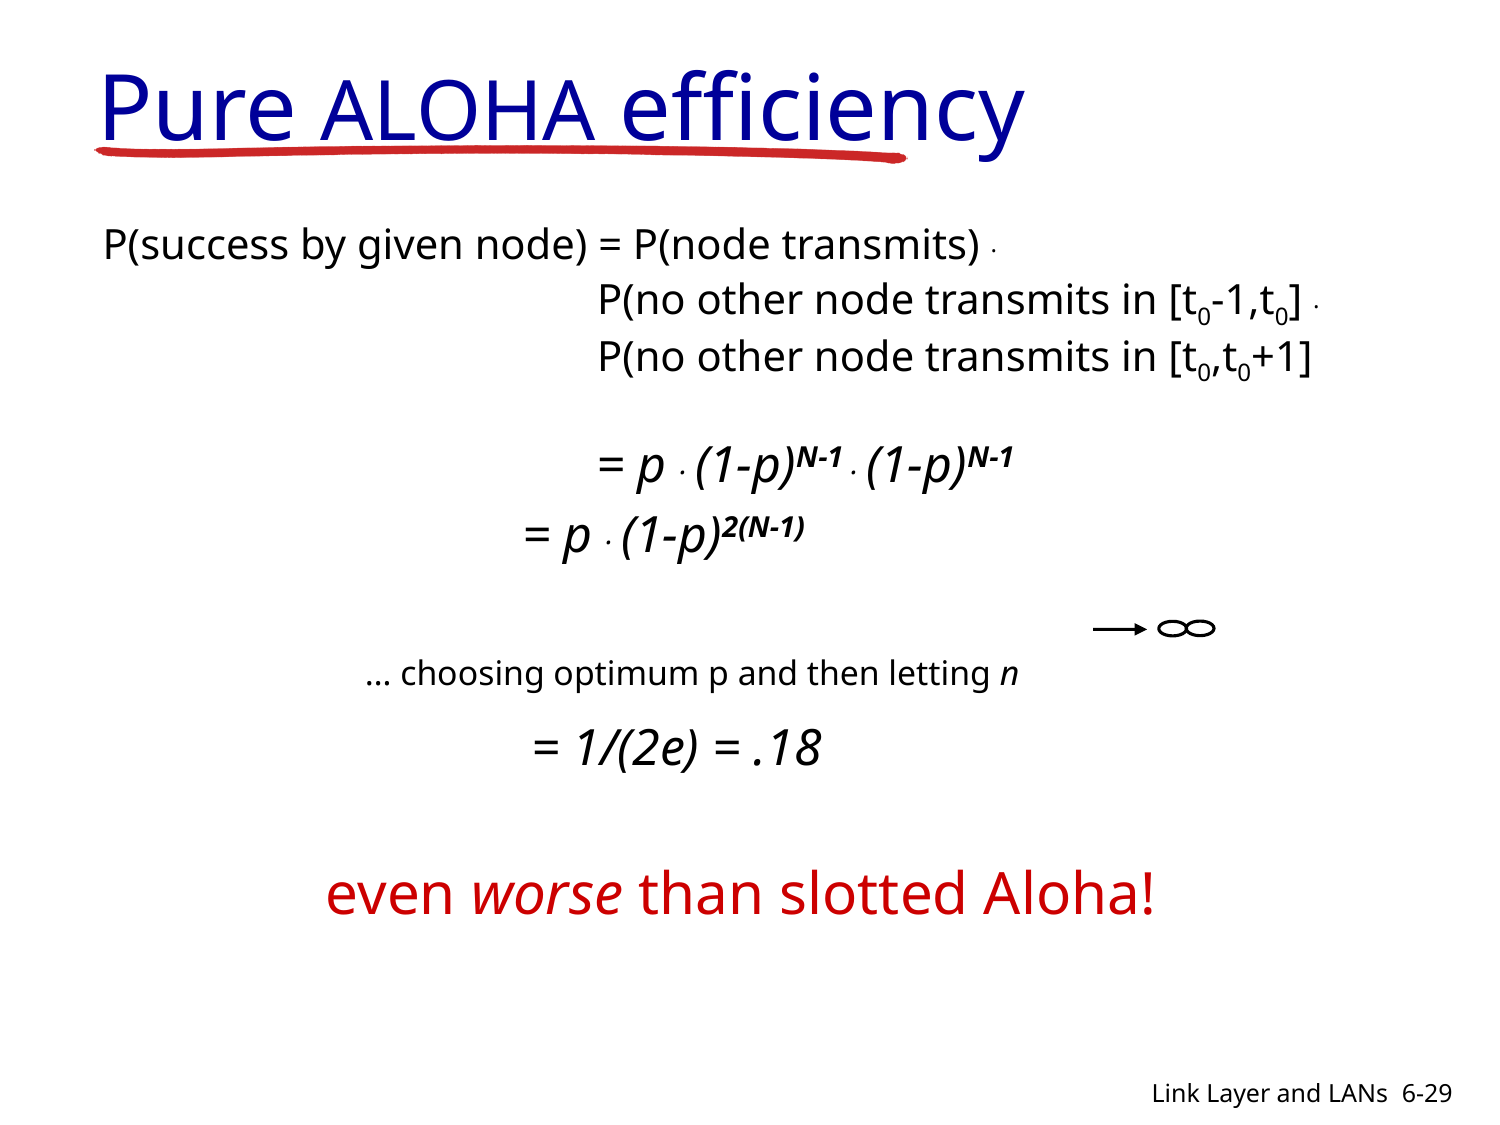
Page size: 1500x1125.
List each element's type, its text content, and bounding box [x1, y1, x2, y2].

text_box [1092, 620, 1215, 637]
title Pure ALOHA efficiency [82, 25, 1357, 184]
list P(success by given node) = P(node transmits) . P(no other node transmits in [t0-1,t0] . P(no other node transmits in [t0,t0+1] = p . (1-p)N-1 . (1-p)N-1 = p . (1-p)2(N-1) … choosing optimum p and then letting n = 1/(2e) = .18 [87, 217, 1444, 981]
slide_number 6-29 [1387, 1069, 1478, 1115]
footer Link Layer and LANs [1045, 1069, 1404, 1110]
picture [91, 140, 917, 170]
text_box even worse than slotted Aloha! [311, 848, 1171, 934]
